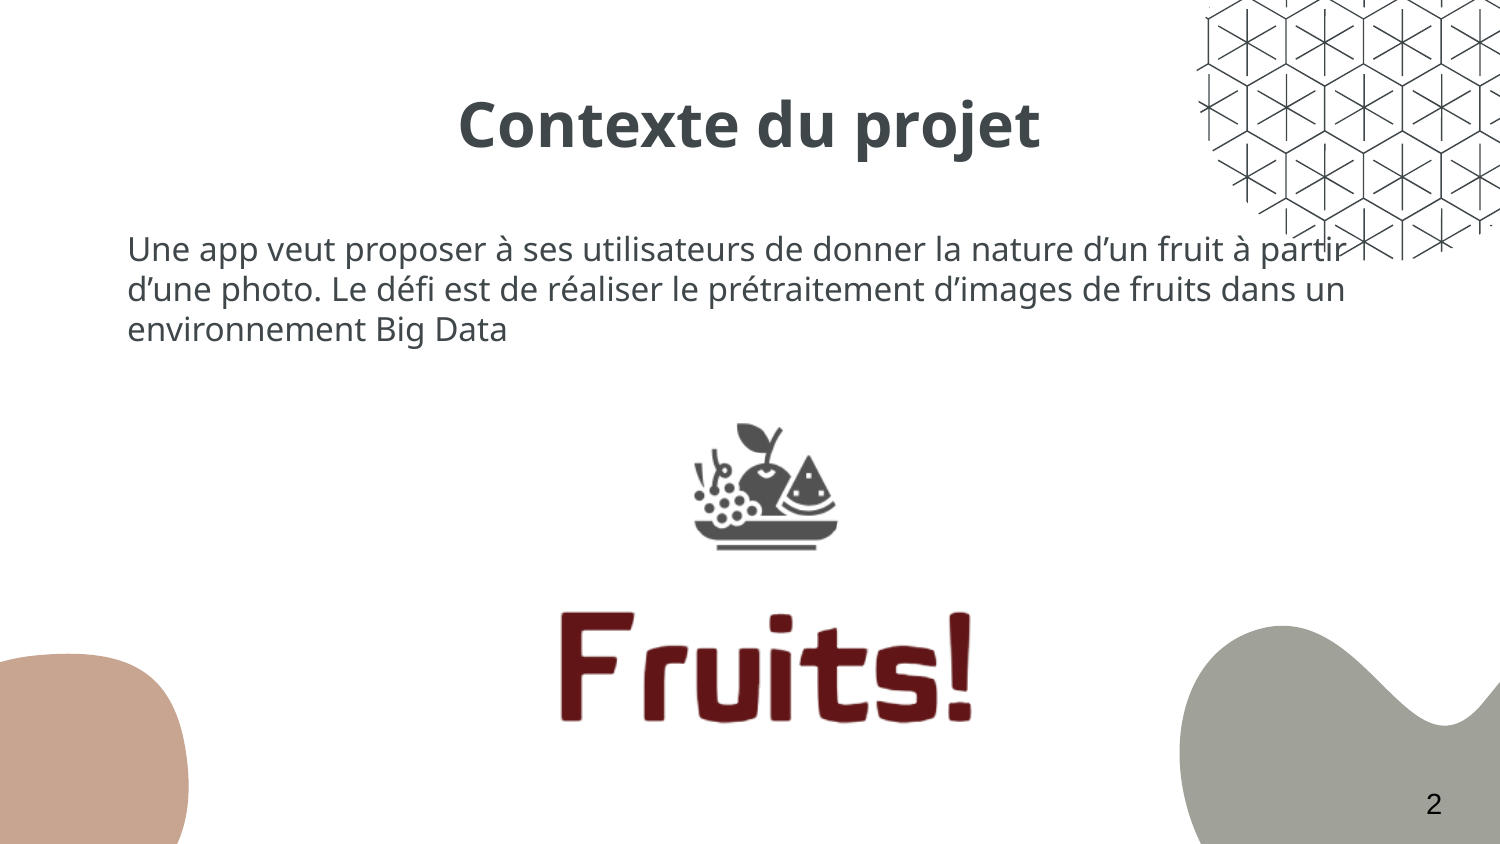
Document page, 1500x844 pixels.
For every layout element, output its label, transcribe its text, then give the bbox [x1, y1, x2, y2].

title Contexte du projet [116, 85, 1383, 175]
picture [477, 374, 1051, 765]
text_box 2 [1411, 777, 1483, 828]
subtitle Une app veut proposer à ses utilisateurs de donner la nature d’un fruit à partir d’une photo. Le défi est de réaliser le prétraitement d’images de fruits dans un environnement Big Data [112, 213, 1379, 778]
